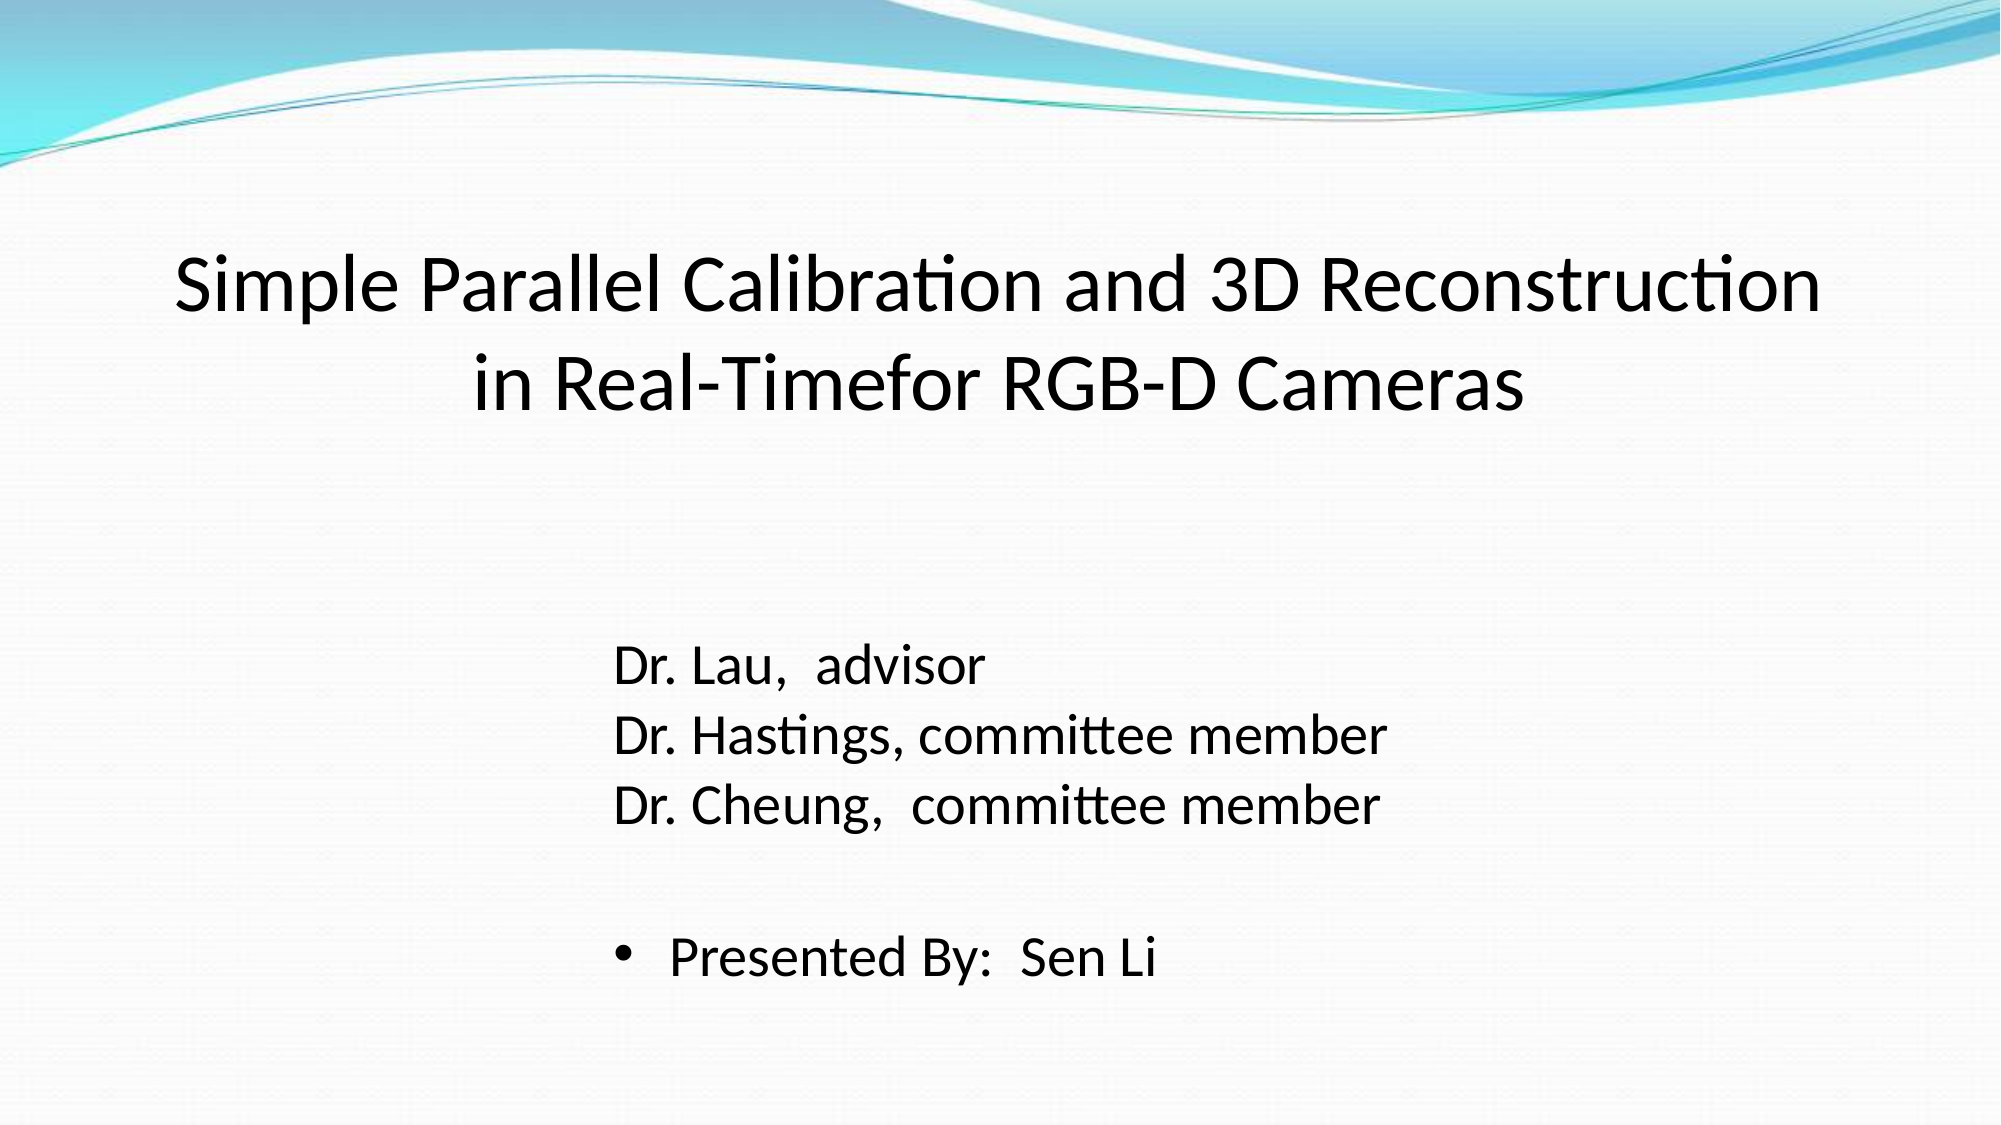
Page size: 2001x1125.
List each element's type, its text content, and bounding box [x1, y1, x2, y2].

list Dr. Lau, advisor Dr. Hastings, committee member Dr. Cheung, committee member Presented By: Sen Li [598, 618, 1510, 1031]
picture [0, 0, 2001, 1125]
title Simple Parallel Calibration and 3D Reconstruction in Real-Timefor RGB-D Cameras [99, 176, 1900, 481]
